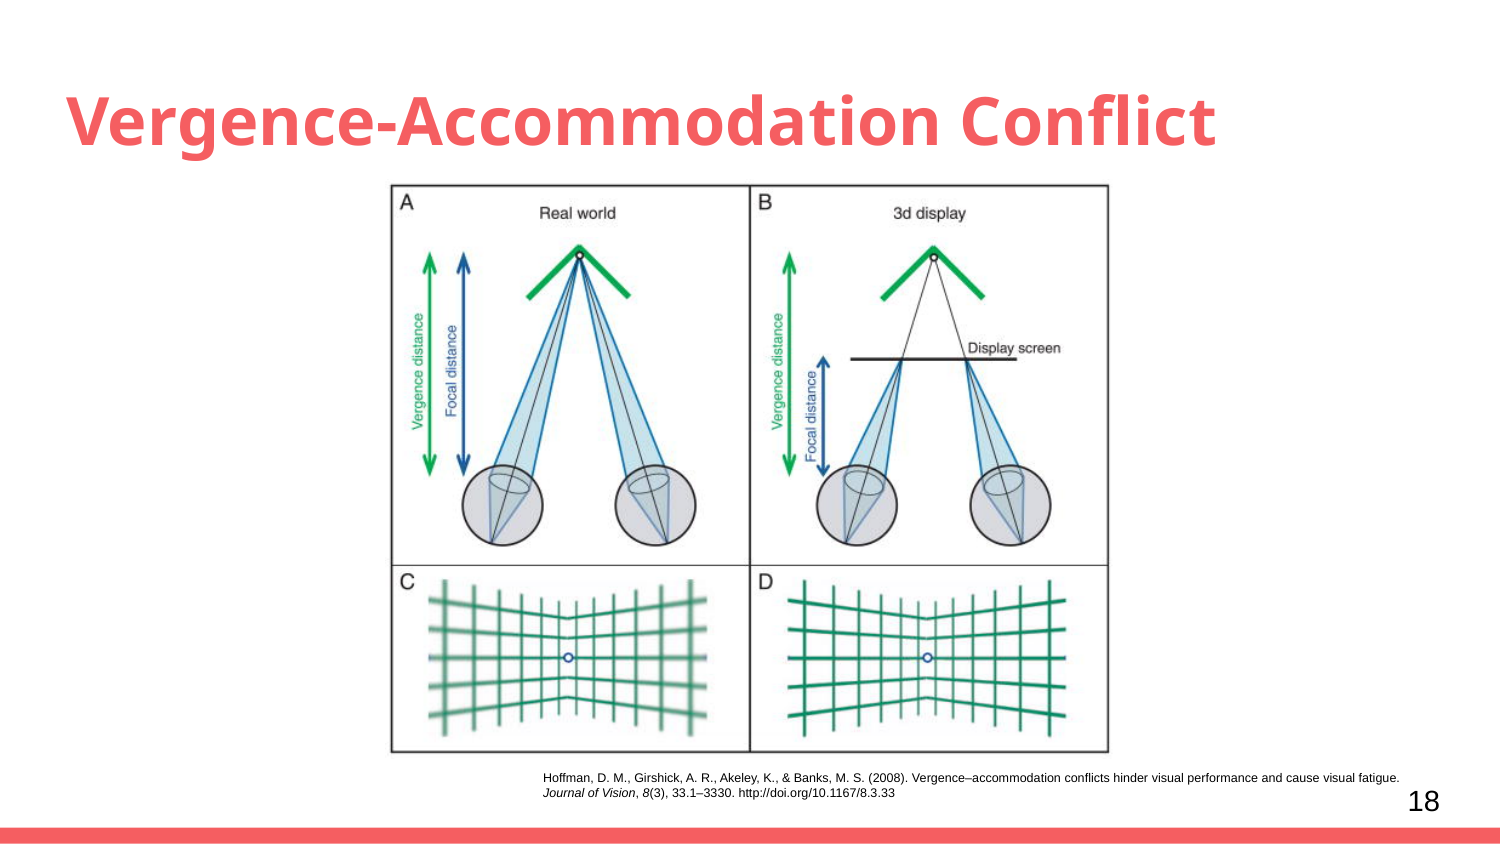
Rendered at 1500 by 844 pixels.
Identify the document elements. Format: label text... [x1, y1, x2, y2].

slide_number ‹#› [1392, 767, 1483, 833]
picture [385, 179, 1115, 759]
text_box Hoffman, D. M., Girshick, A. R., Akeley, K., & Banks, M. S. (2008). Vergence–accommodation conflicts hinder visual performance and cause visual fatigue. Journal of Vision, 8(3), 33.1–3330. http://doi.org/10.1167/8.3.33 [528, 755, 1449, 795]
title Vergence-Accommodation Conflict [51, 64, 1449, 167]
